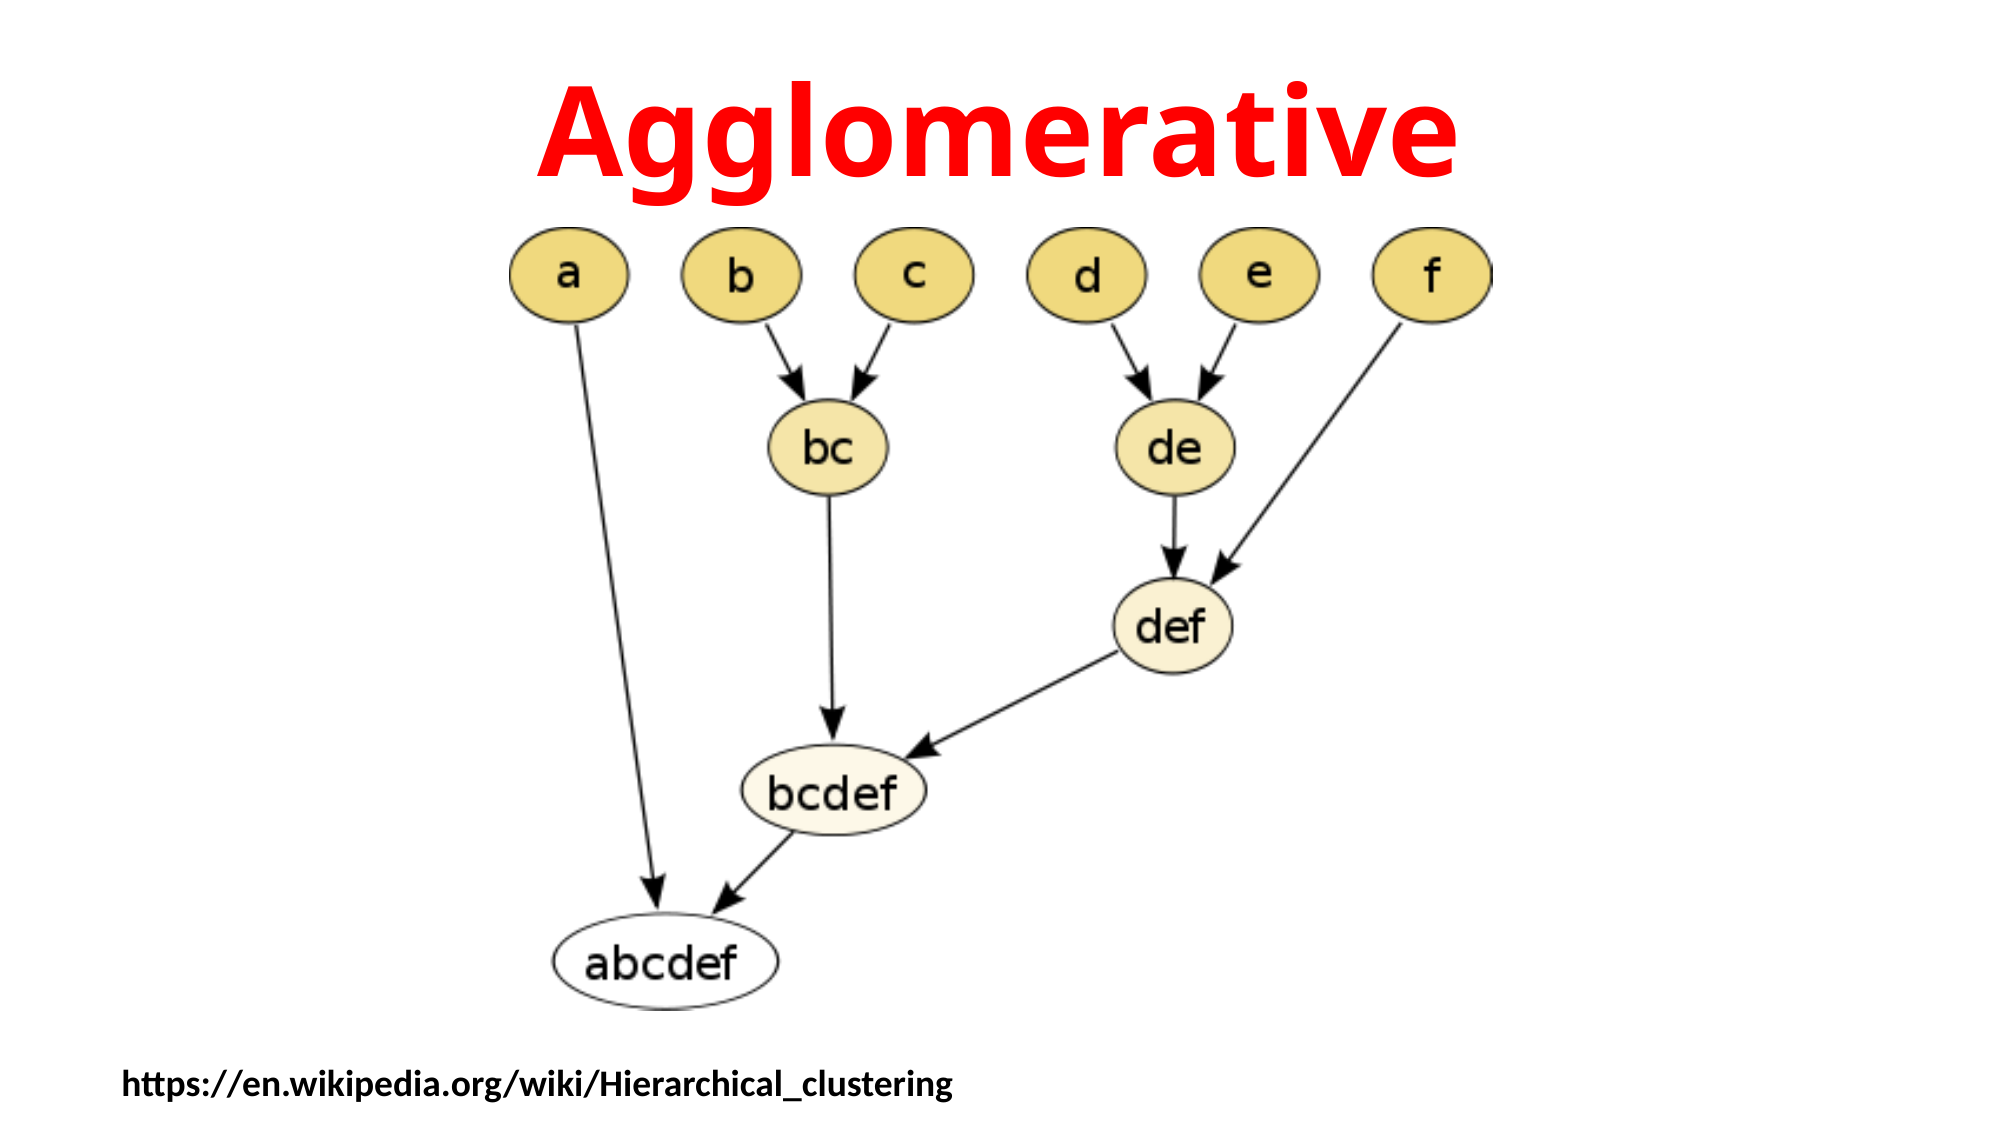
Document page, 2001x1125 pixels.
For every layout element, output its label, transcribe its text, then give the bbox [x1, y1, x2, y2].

picture [509, 227, 1493, 1011]
title Agglomerative [137, 59, 1863, 213]
text_box https://en.wikipedia.org/wiki/Hierarchical_clustering [106, 1051, 969, 1112]
